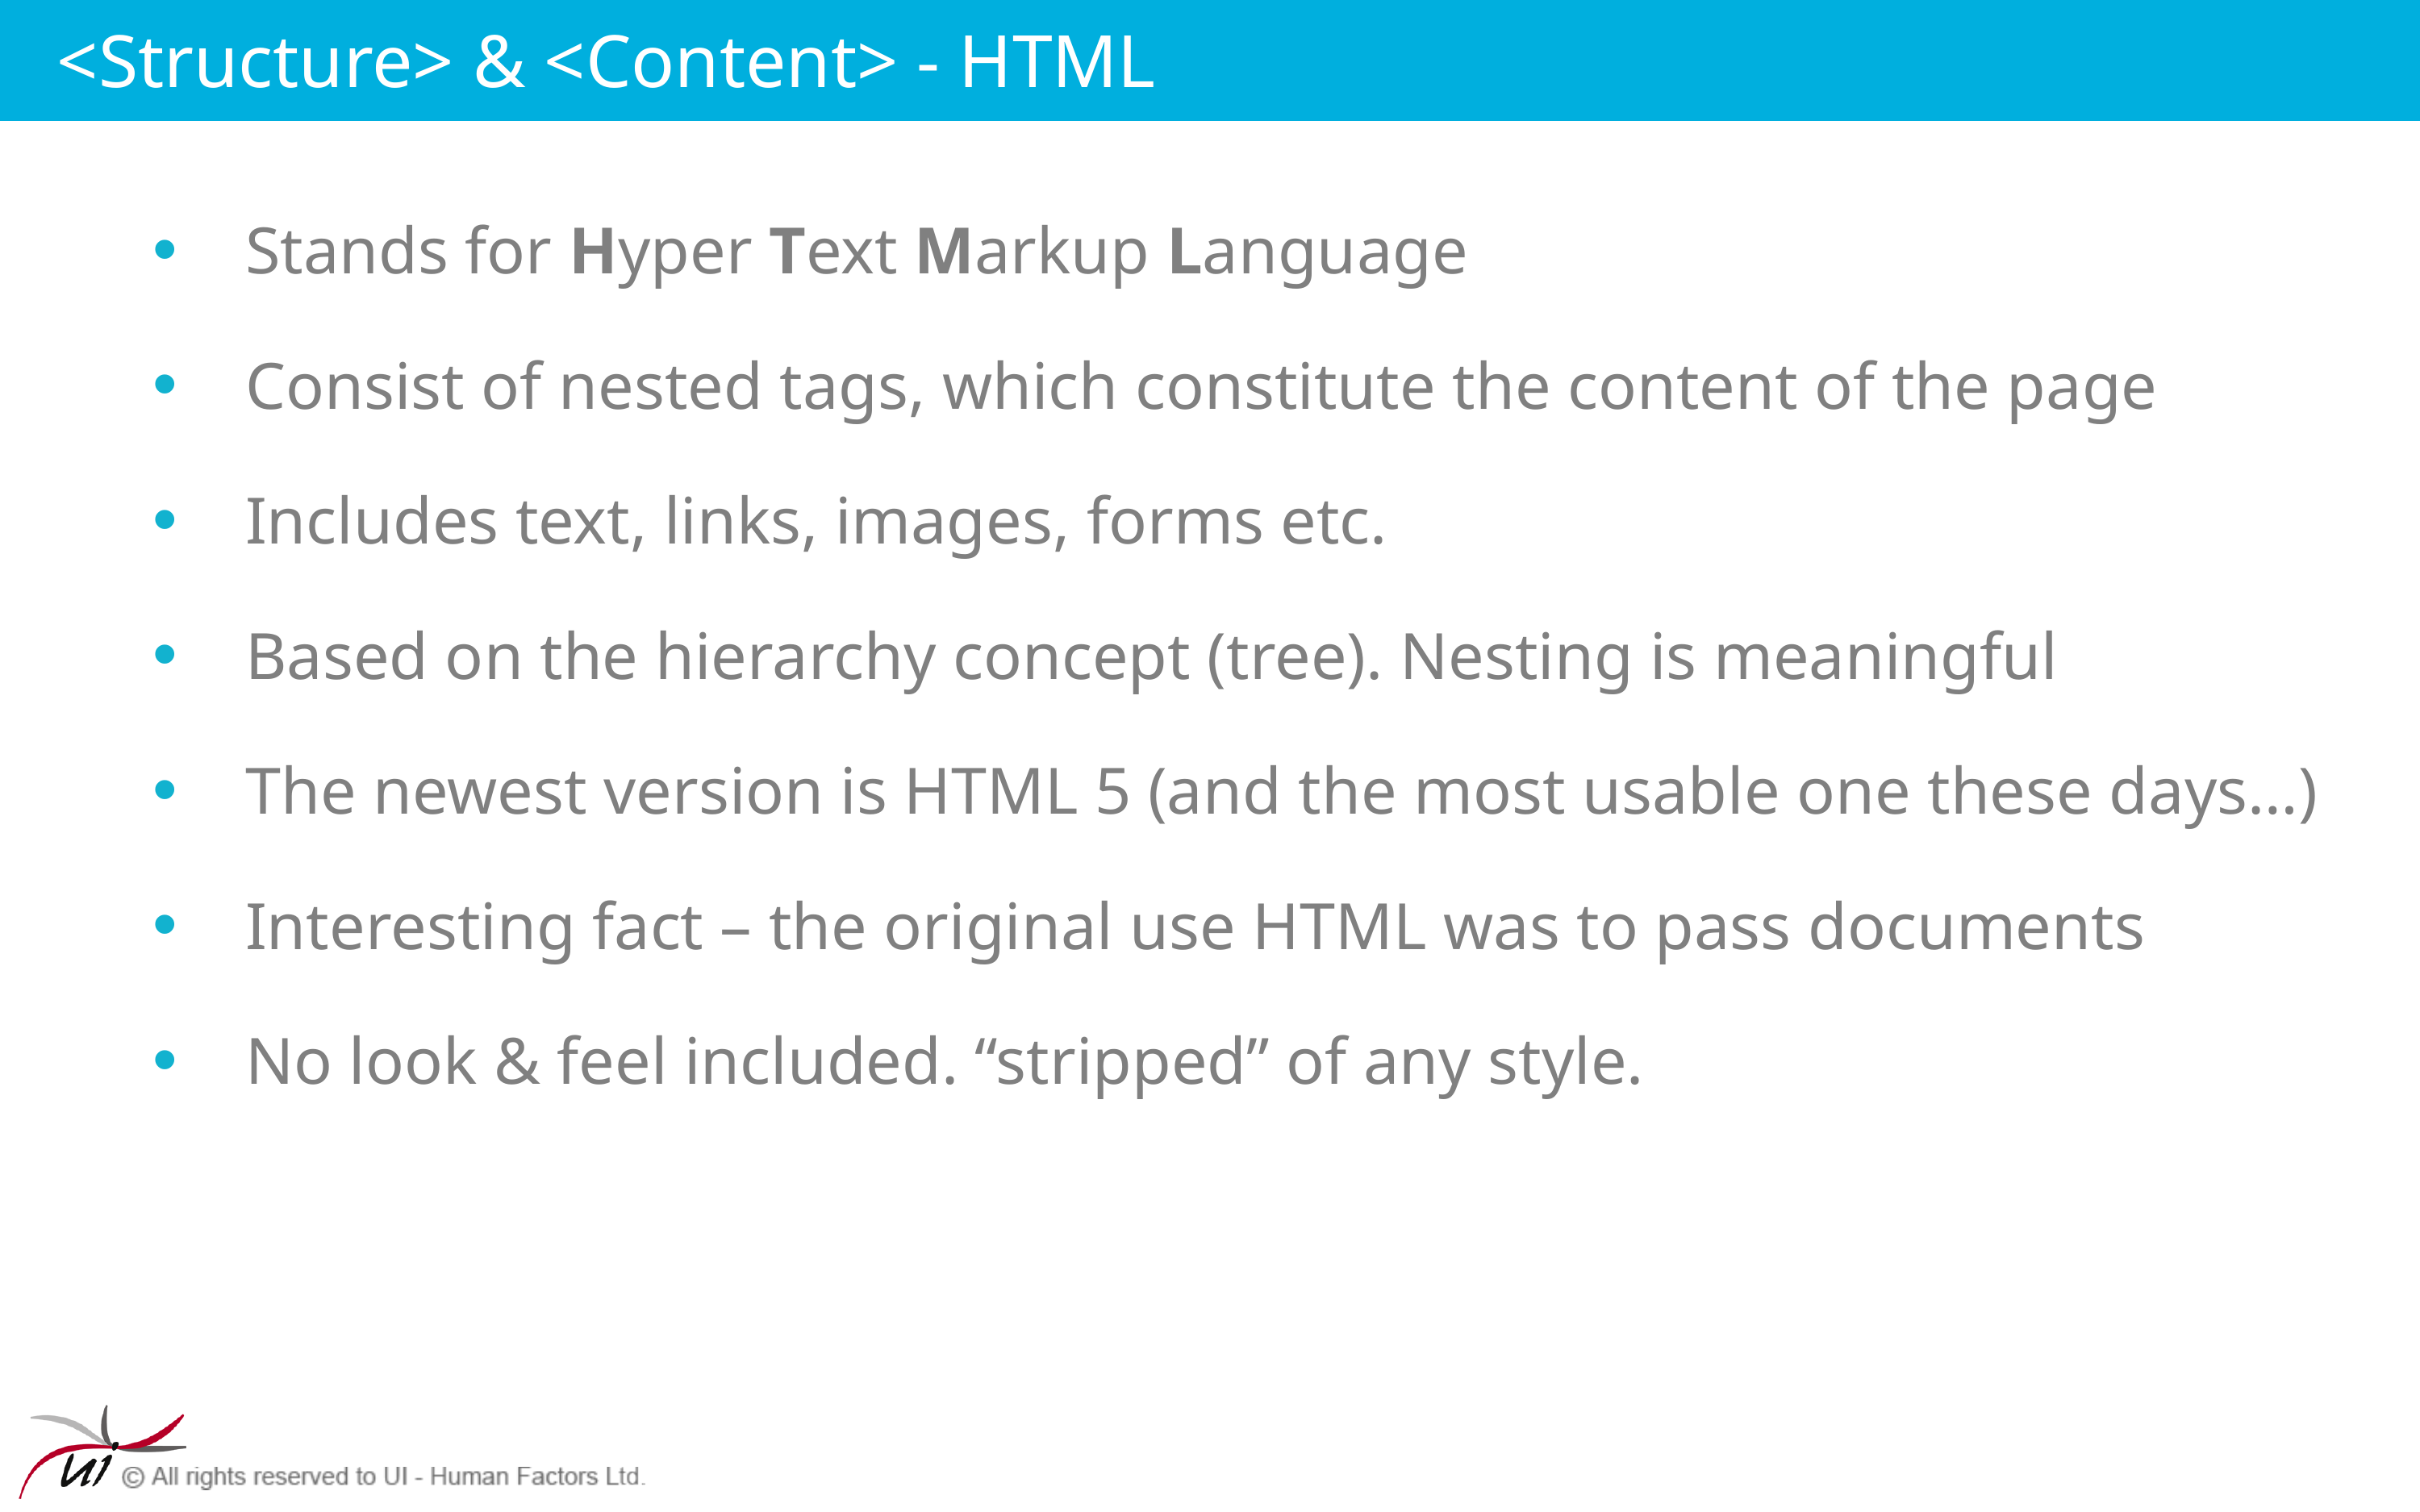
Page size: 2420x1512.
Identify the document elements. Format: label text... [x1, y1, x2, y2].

text_box <Structure> & <Content> - HTML [44, 9, 2375, 109]
text_box [0, 0, 2420, 122]
text_box Stands for Hyper Text Markup Language Consist of nested tags, which constitute the content of the page Includes text, links, images, forms etc. Based on the hierarchy concept (tree). Nesting is meaningful The newest version is HTML 5 (and the most usable one these days…) Interesting fact – the original use HTML was to pass documents No look & feel included. “stripped” of any style. [47, 165, 2375, 1410]
picture [19, 1405, 645, 1499]
